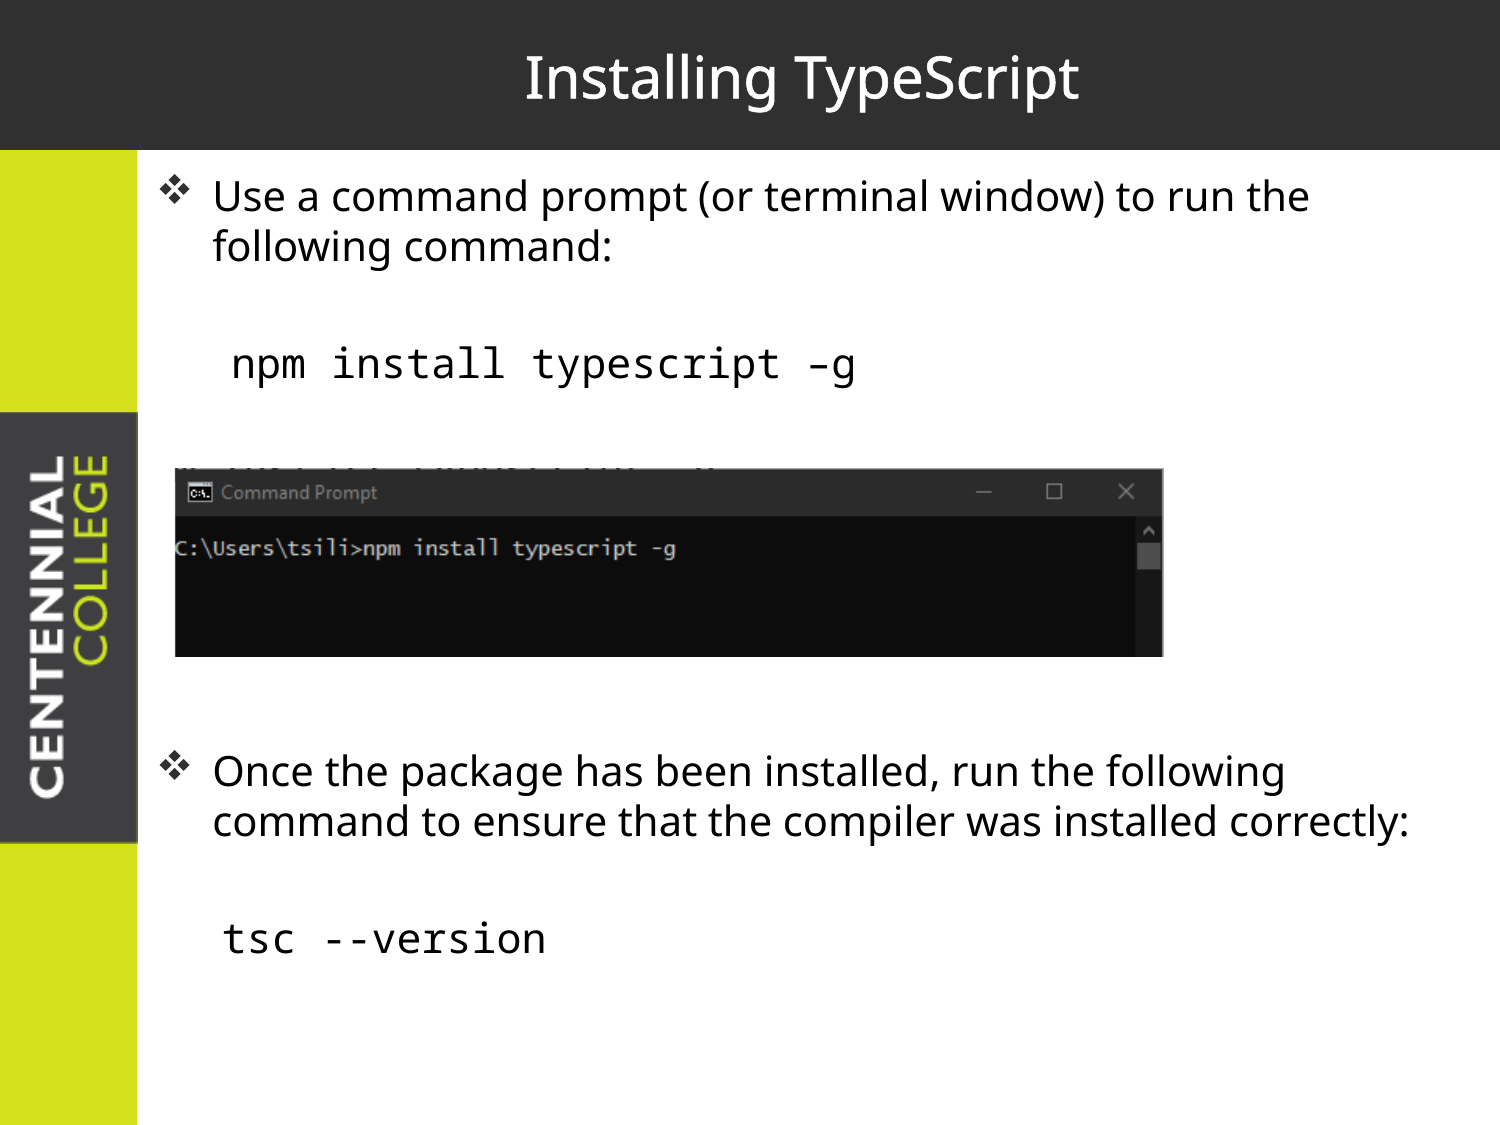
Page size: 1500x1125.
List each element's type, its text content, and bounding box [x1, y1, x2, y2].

picture [174, 468, 1165, 657]
picture [0, 412, 138, 844]
list Use a command prompt (or terminal window) to run the following command: npm install typescript –g Once the package has been installed, run the following command to ensure that the compiler was installed correctly: tsc --version [141, 162, 1467, 1088]
title Installing TypeScript [137, 0, 1467, 150]
